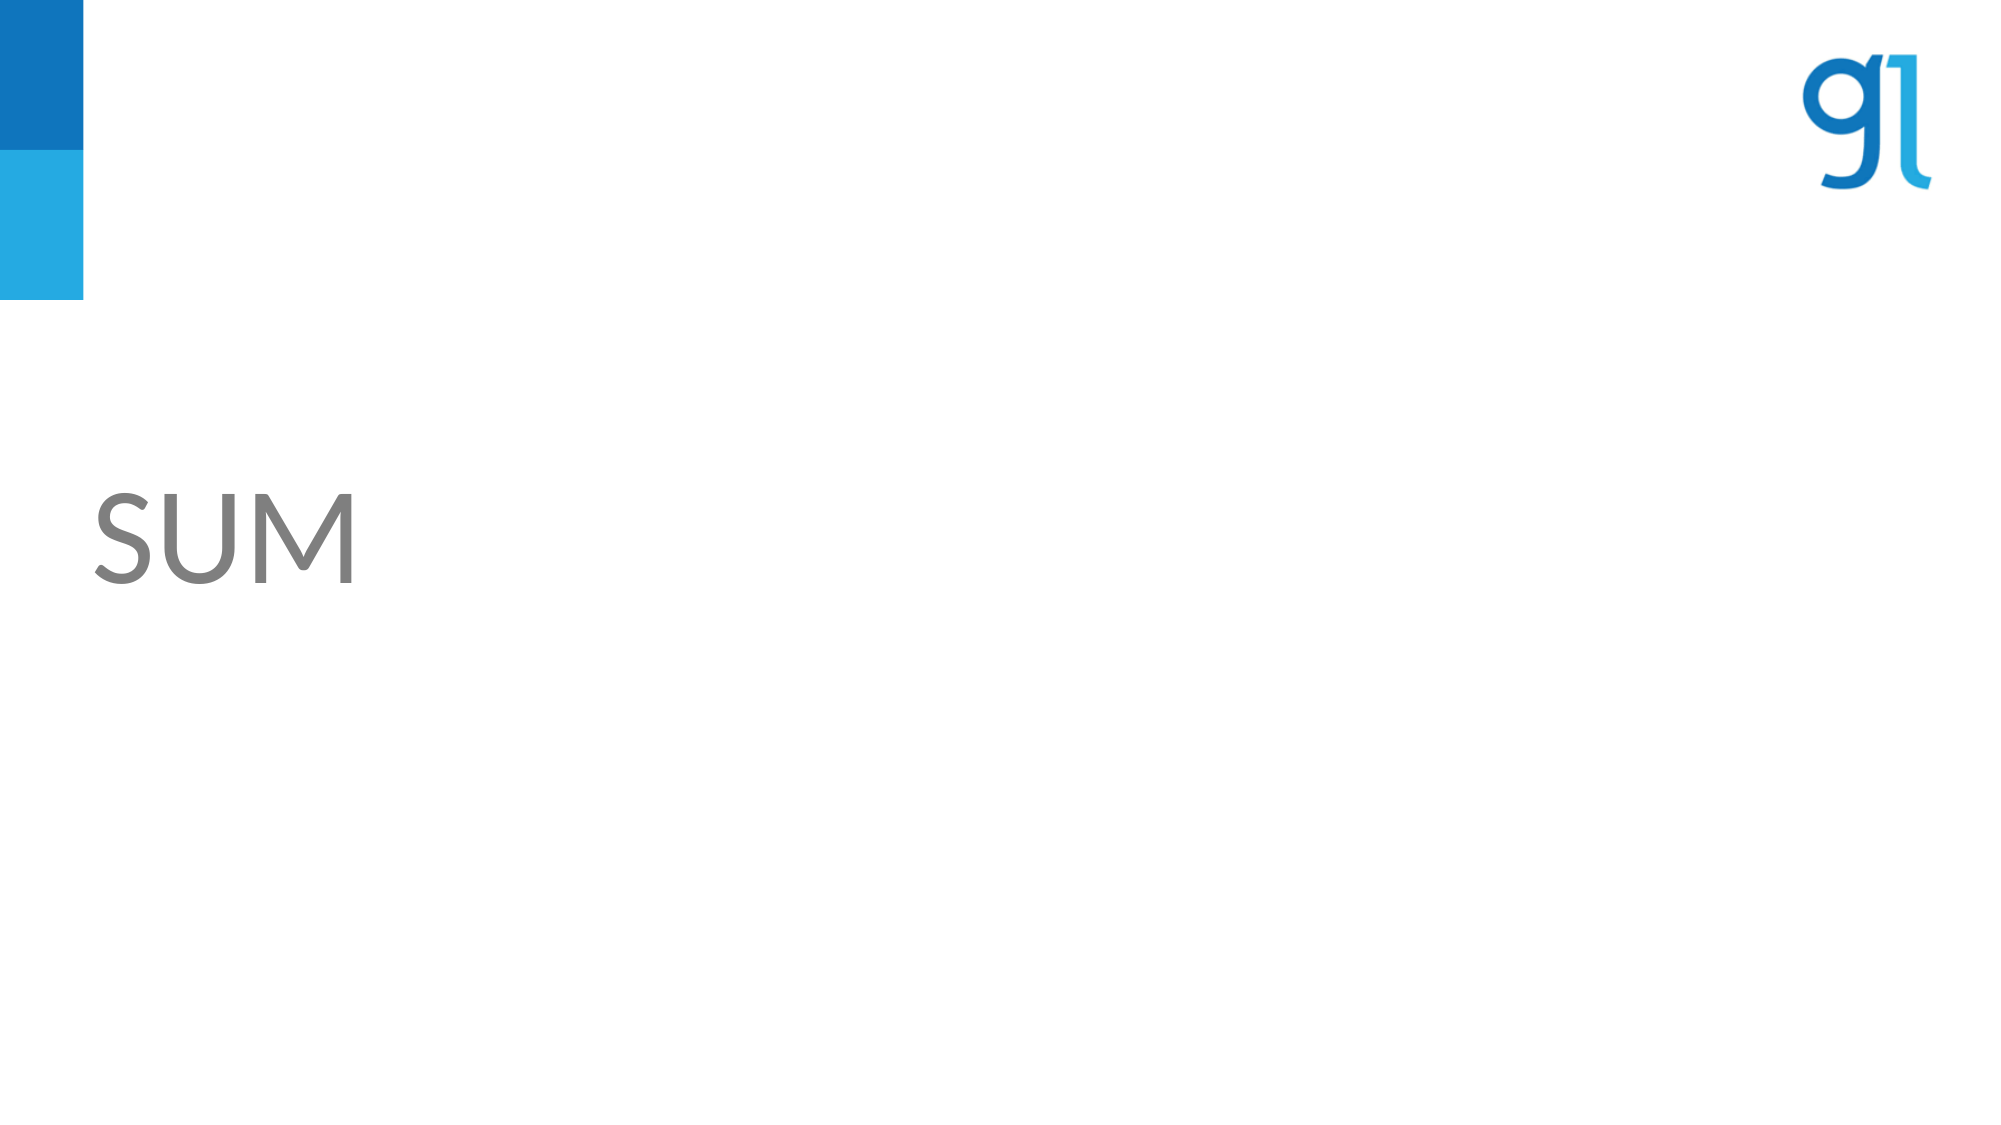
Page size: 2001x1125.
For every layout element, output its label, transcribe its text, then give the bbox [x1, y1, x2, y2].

text_box [0, 0, 84, 149]
text_box [0, 149, 84, 300]
text_box SUM [84, 441, 1345, 620]
picture [1766, 22, 1967, 223]
